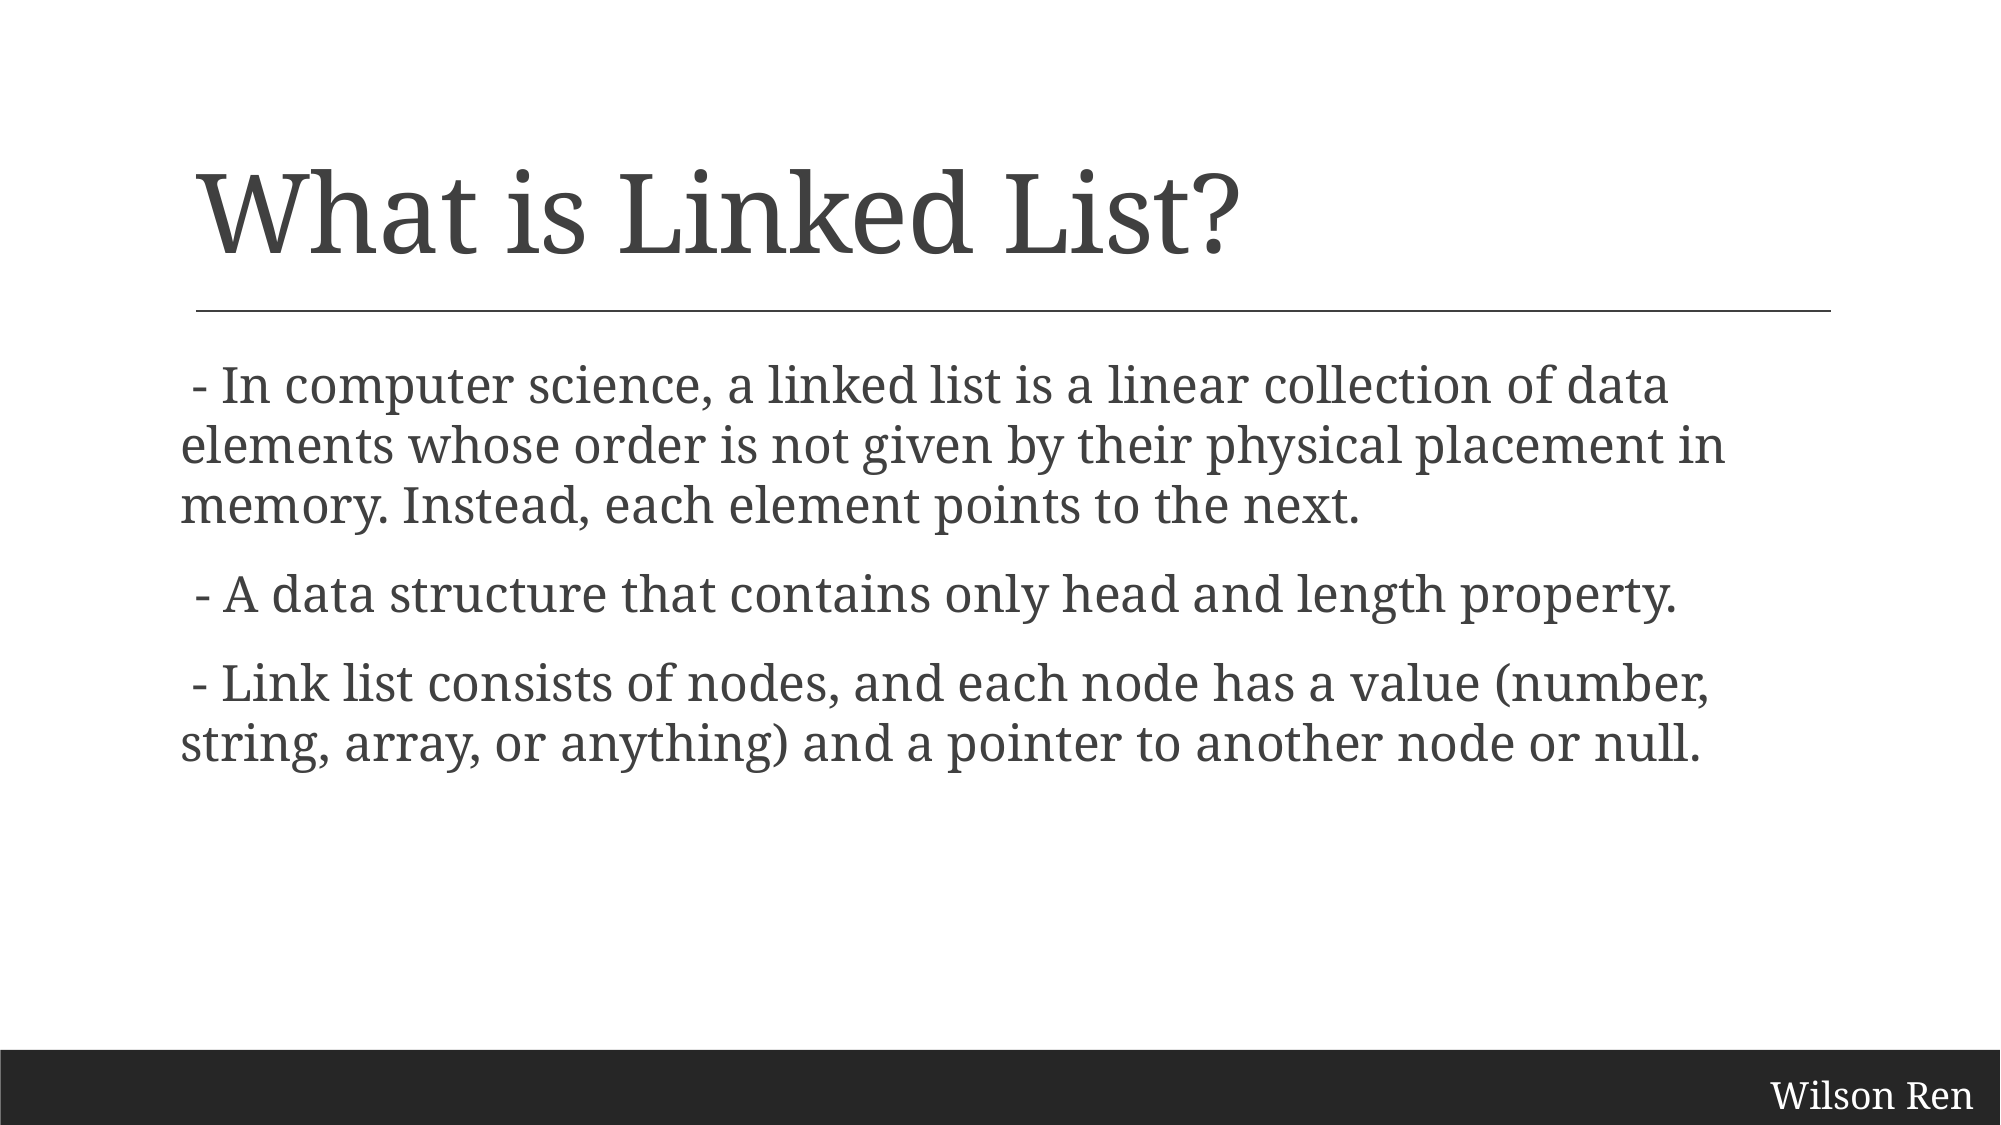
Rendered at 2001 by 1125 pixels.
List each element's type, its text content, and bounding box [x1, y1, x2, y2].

list - In computer science, a linked list is a linear collection of data elements whose order is not given by their physical placement in memory. Instead, each element points to the next. - A data structure that contains only head and length property. - Link list consists of nodes, and each node has a value (number, string, array, or anything) and a pointer to another node or null. [180, 345, 1830, 963]
text_box Wilson Ren [1755, 1064, 1990, 1125]
title What is Linked List? [180, 47, 1830, 285]
